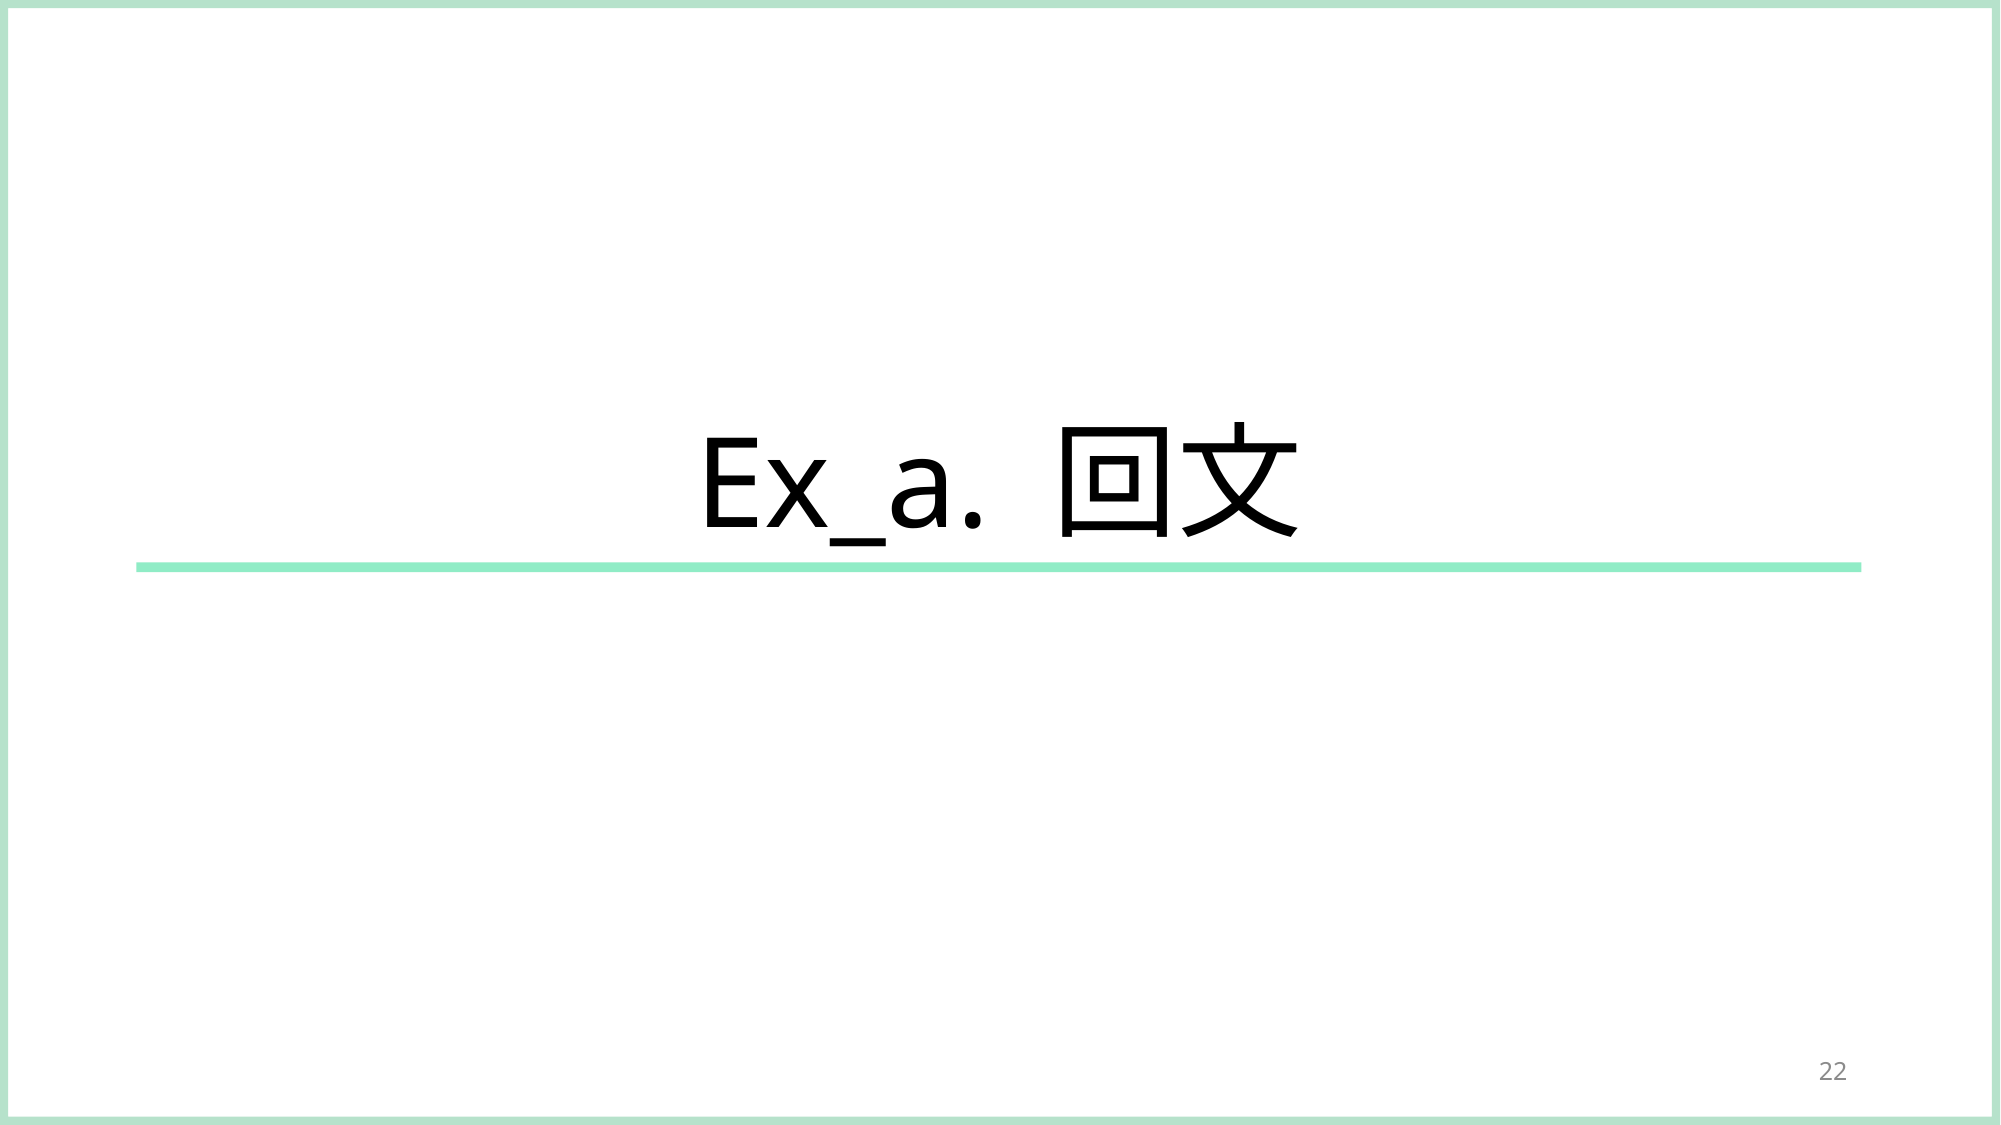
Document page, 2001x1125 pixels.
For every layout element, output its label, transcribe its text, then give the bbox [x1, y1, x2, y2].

title Ex_a. 回文 [136, 94, 1862, 563]
slide_number 22 [1412, 1042, 1863, 1103]
